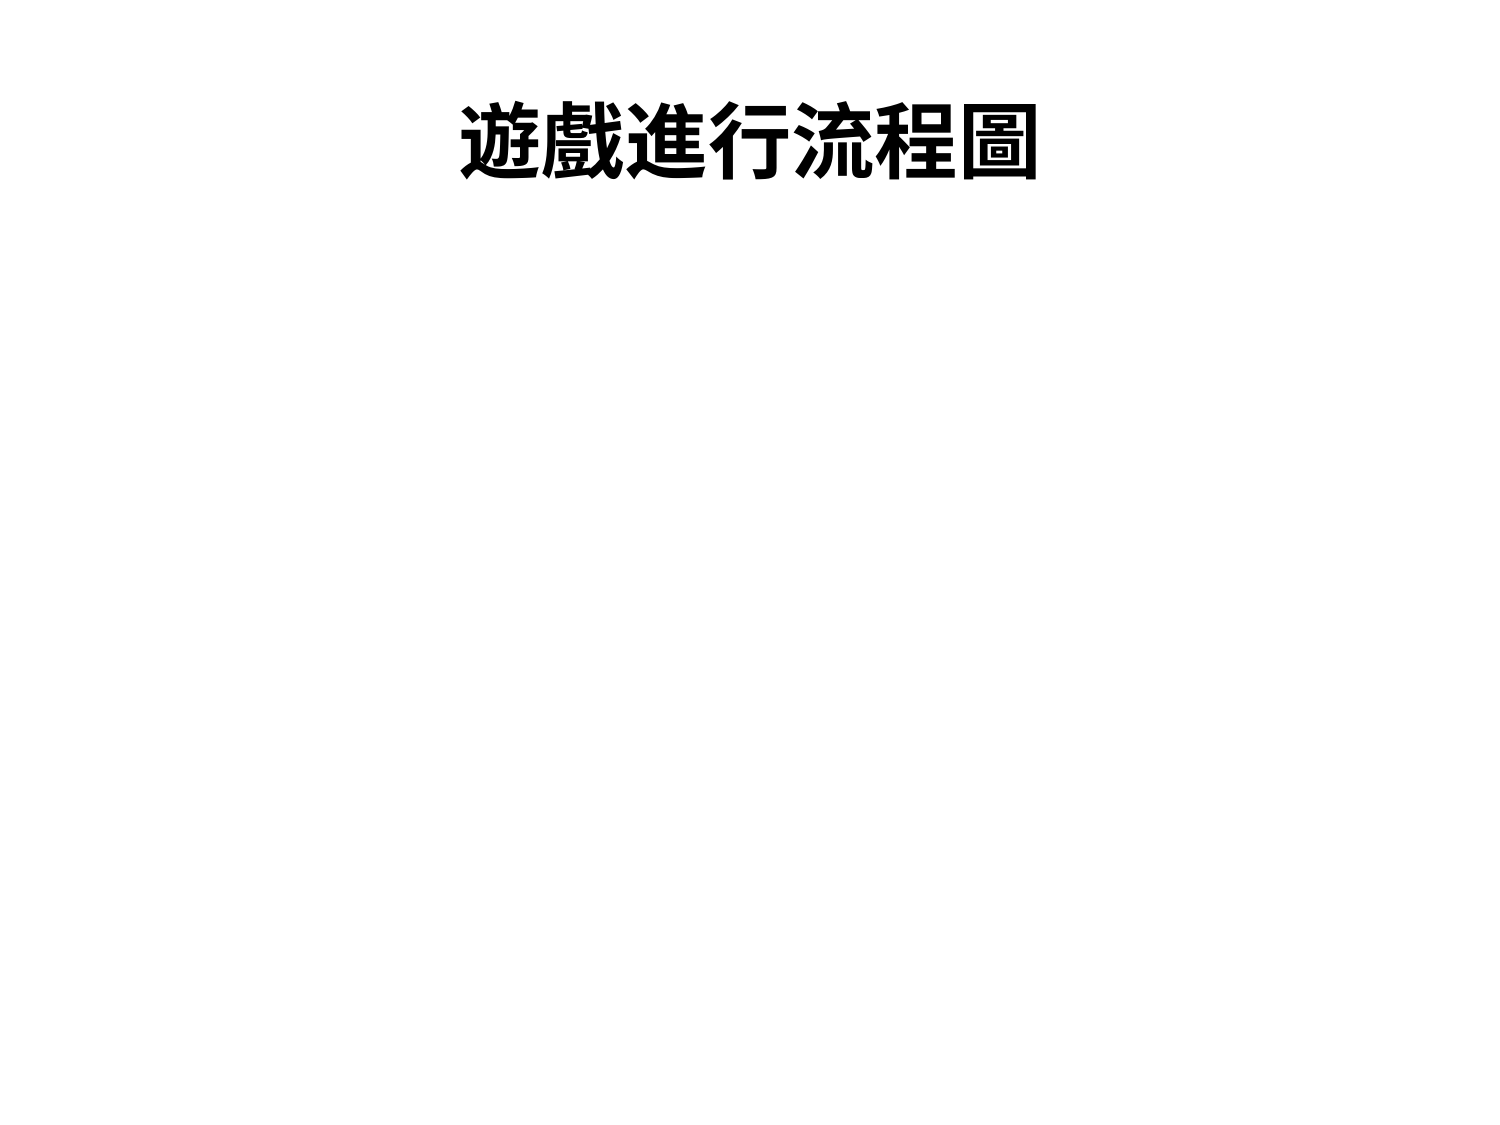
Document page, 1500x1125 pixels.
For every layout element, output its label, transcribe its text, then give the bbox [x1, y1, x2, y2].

title 遊戲進行流程圖 [75, 45, 1425, 233]
